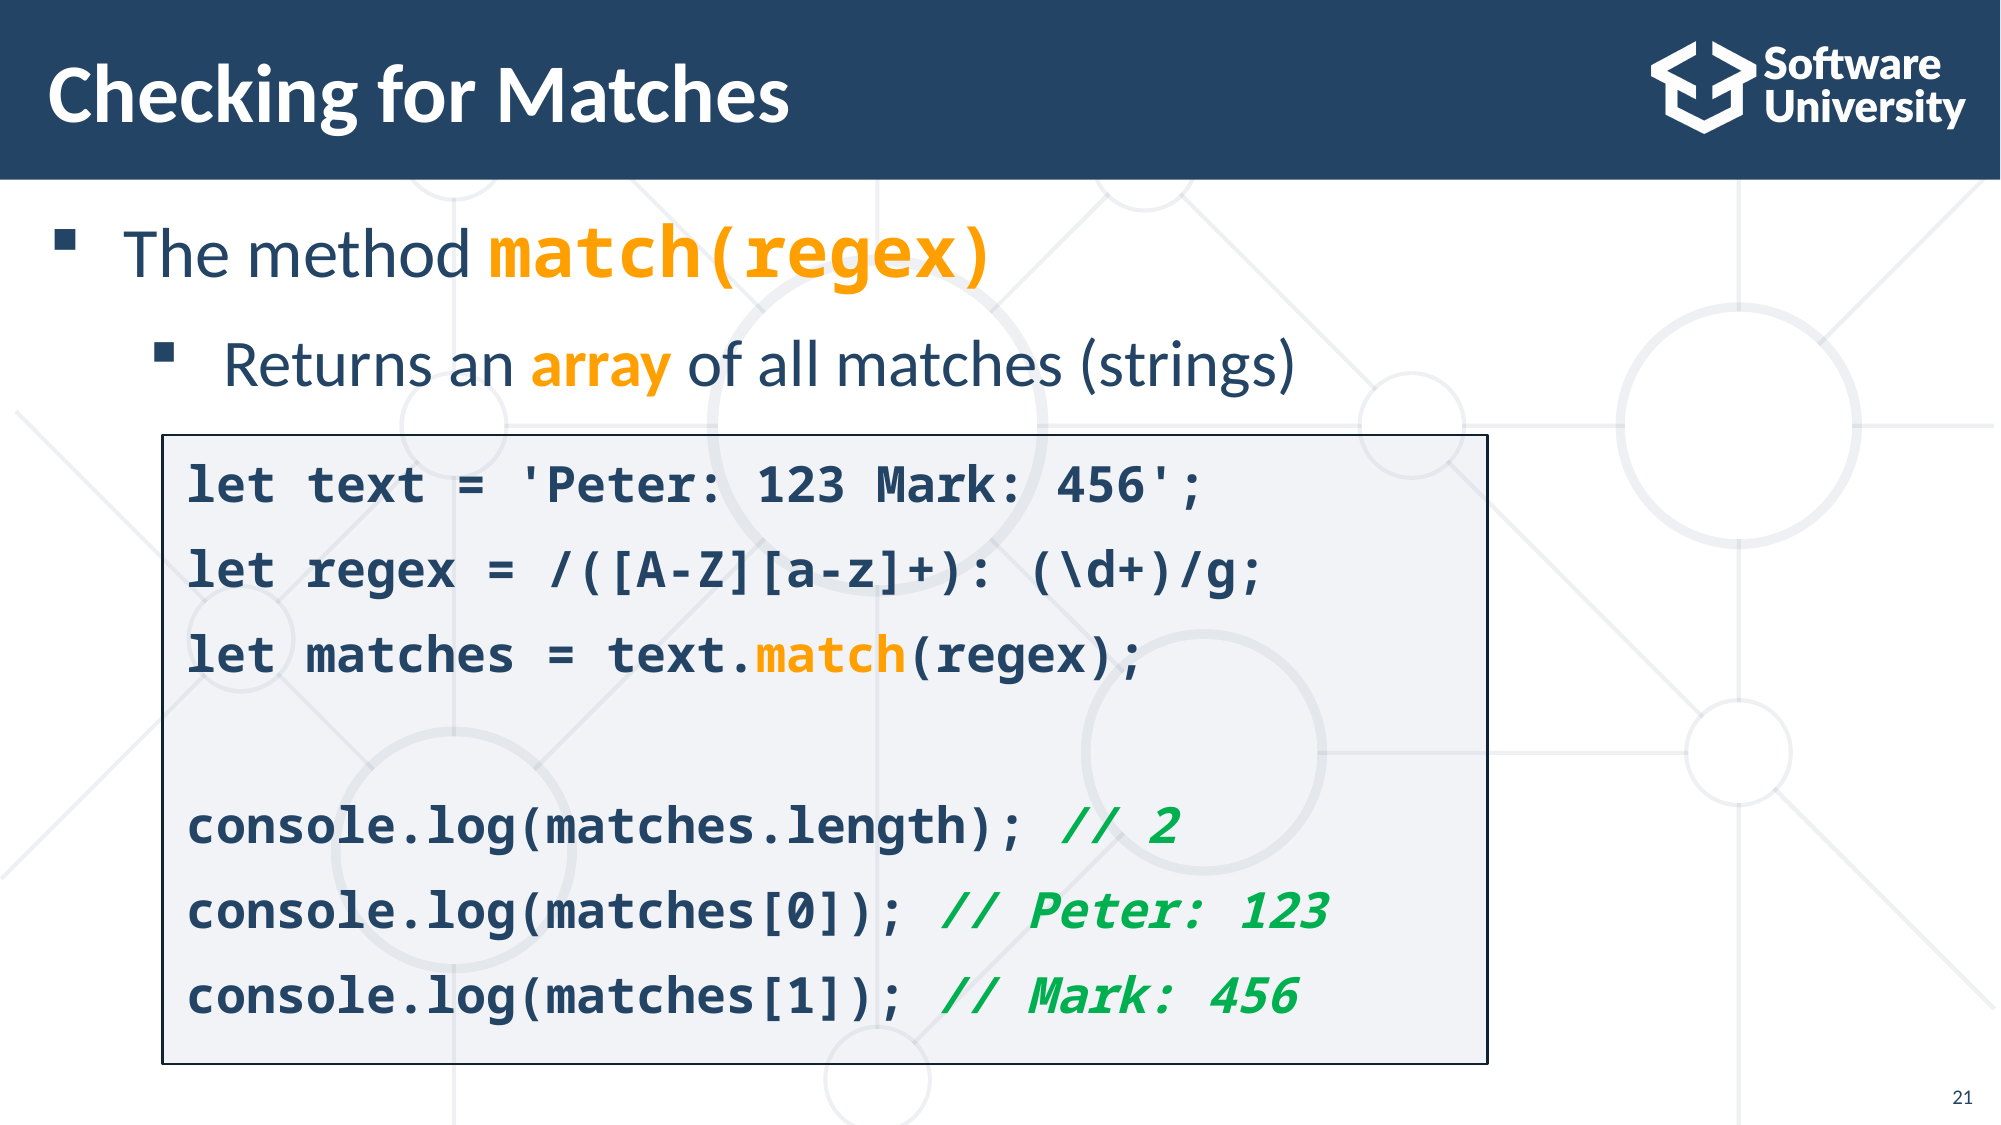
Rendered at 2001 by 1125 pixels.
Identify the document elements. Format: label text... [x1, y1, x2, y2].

picture [1651, 41, 1966, 134]
list The method match(regex) Returns an array of all matches (strings) [31, 196, 1969, 1109]
title Checking for Matches [31, 16, 1625, 162]
list let text = 'Peter: 123 Mark: 456'; let regex = /([A-Z][a-z]+): (\d+)/g; let matches = text.match(regex); console.log(matches.length); // 2 console.log(matches[0]); // Peter: 123 console.log(matches[1]); // Mark: 456 [161, 434, 1489, 1065]
text_box 21 [1927, 1067, 1989, 1117]
